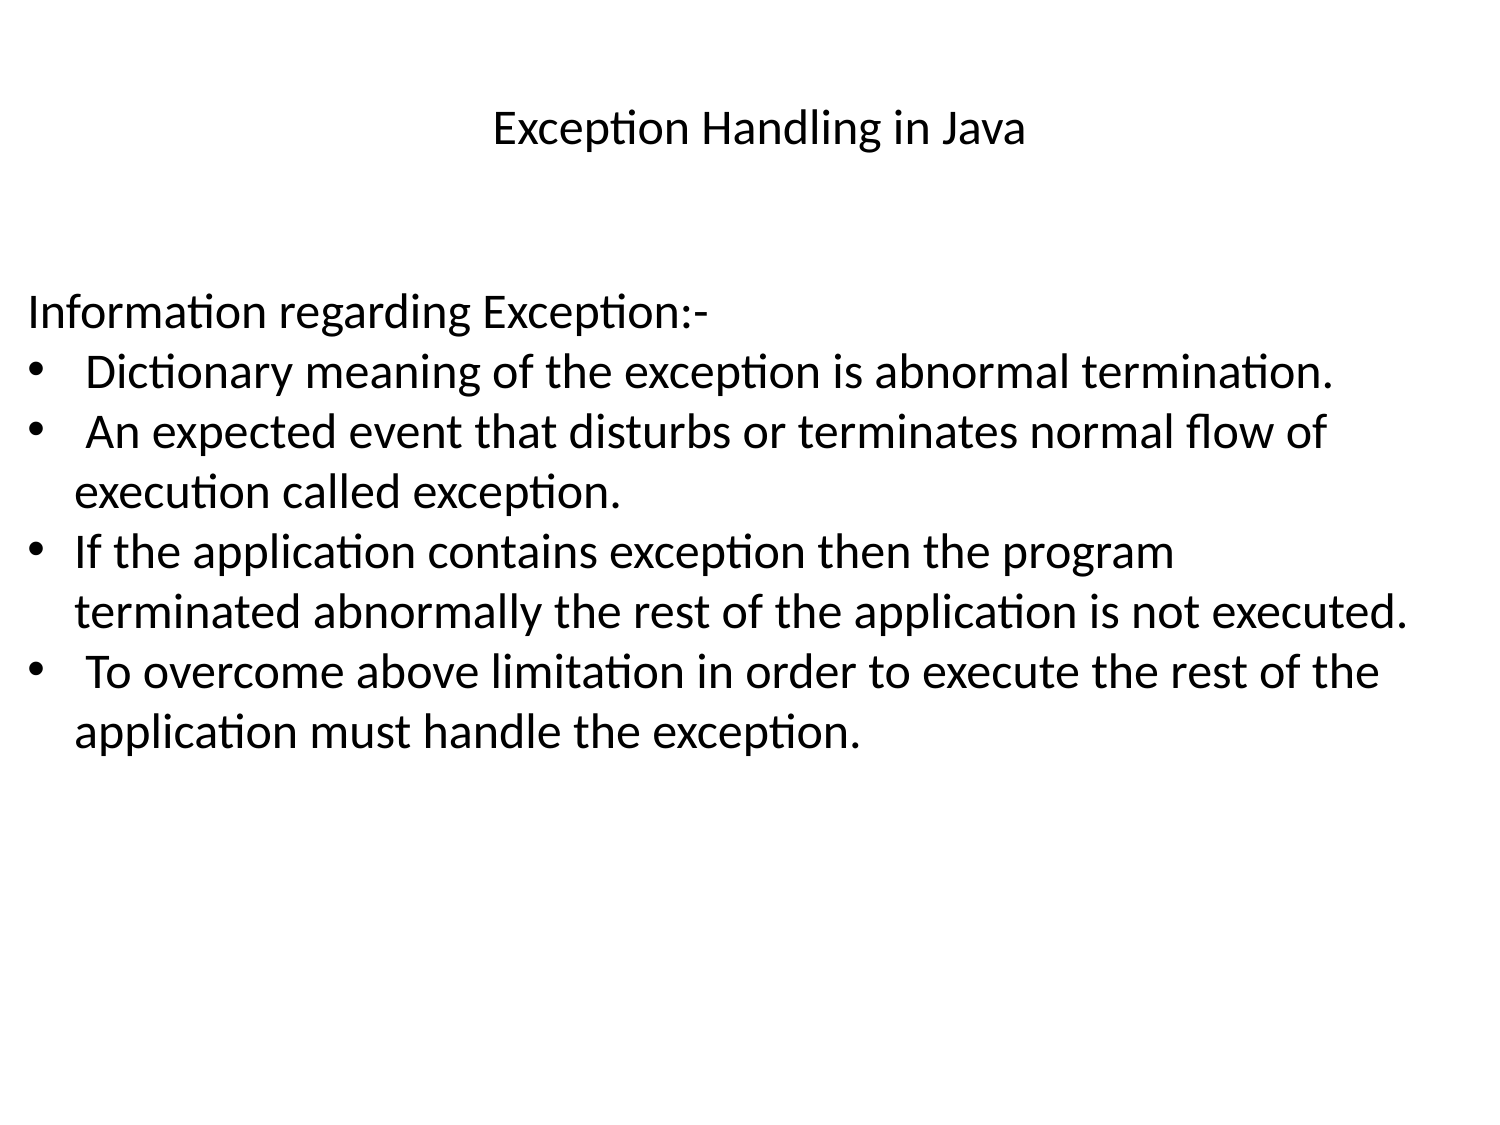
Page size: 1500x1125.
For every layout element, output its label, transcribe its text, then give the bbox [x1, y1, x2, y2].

text_box Exception Handling in Java [477, 87, 1042, 163]
text_box Information regarding Exception:- Dictionary meaning of the exception is abnormal termination. An expected event that disturbs or terminates normal flow of execution called exception. If the application contains exception then the program terminated abnormally the rest of the application is not executed. To overcome above limitation in order to execute the rest of the application must handle the exception. [12, 271, 1425, 767]
